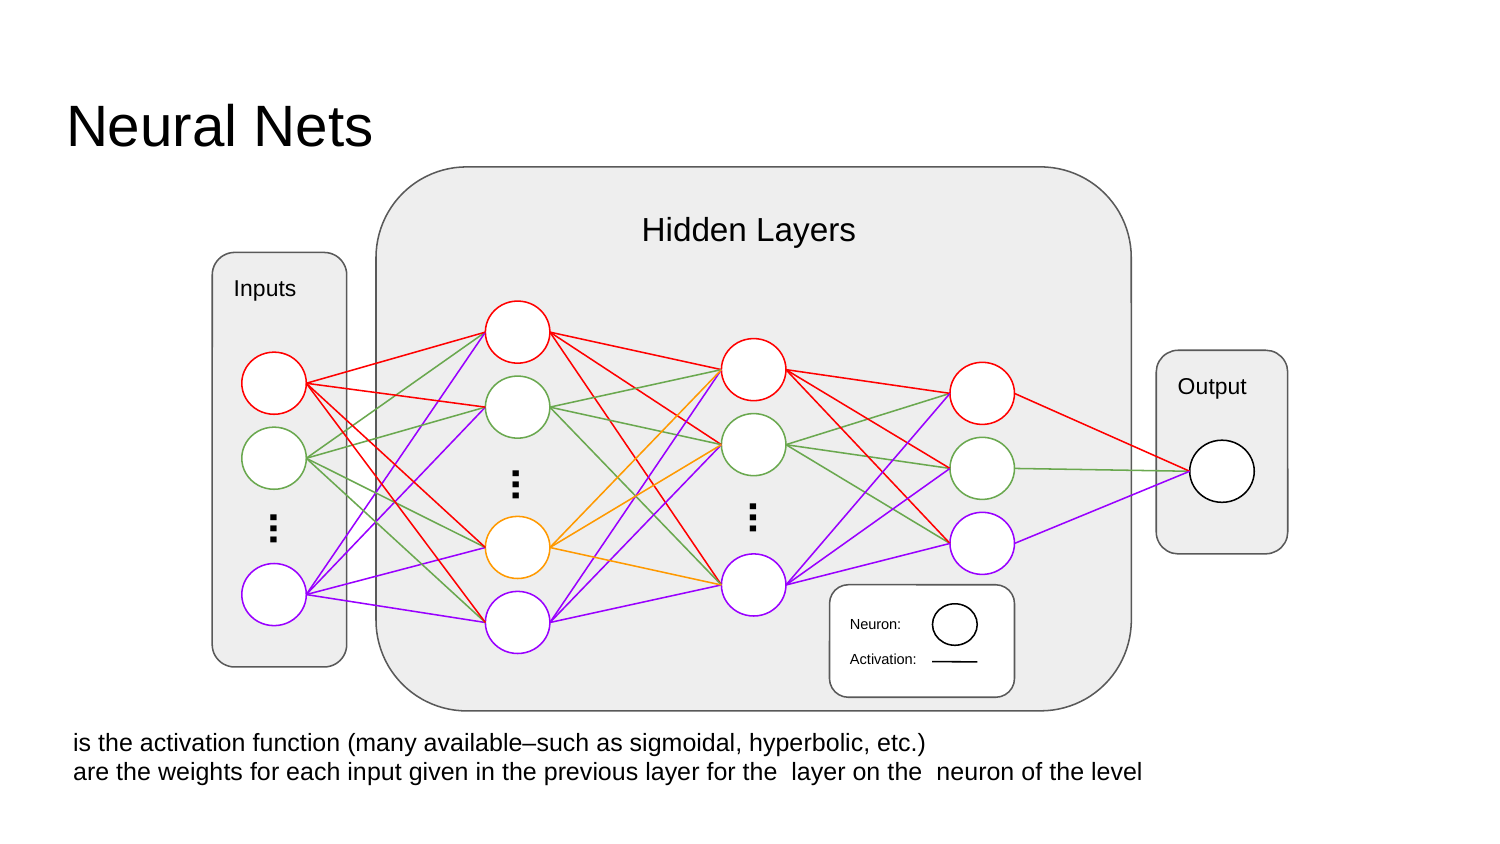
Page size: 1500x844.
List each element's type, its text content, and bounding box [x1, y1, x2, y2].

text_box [211, 166, 1288, 712]
title Neural Nets [51, 72, 1449, 167]
